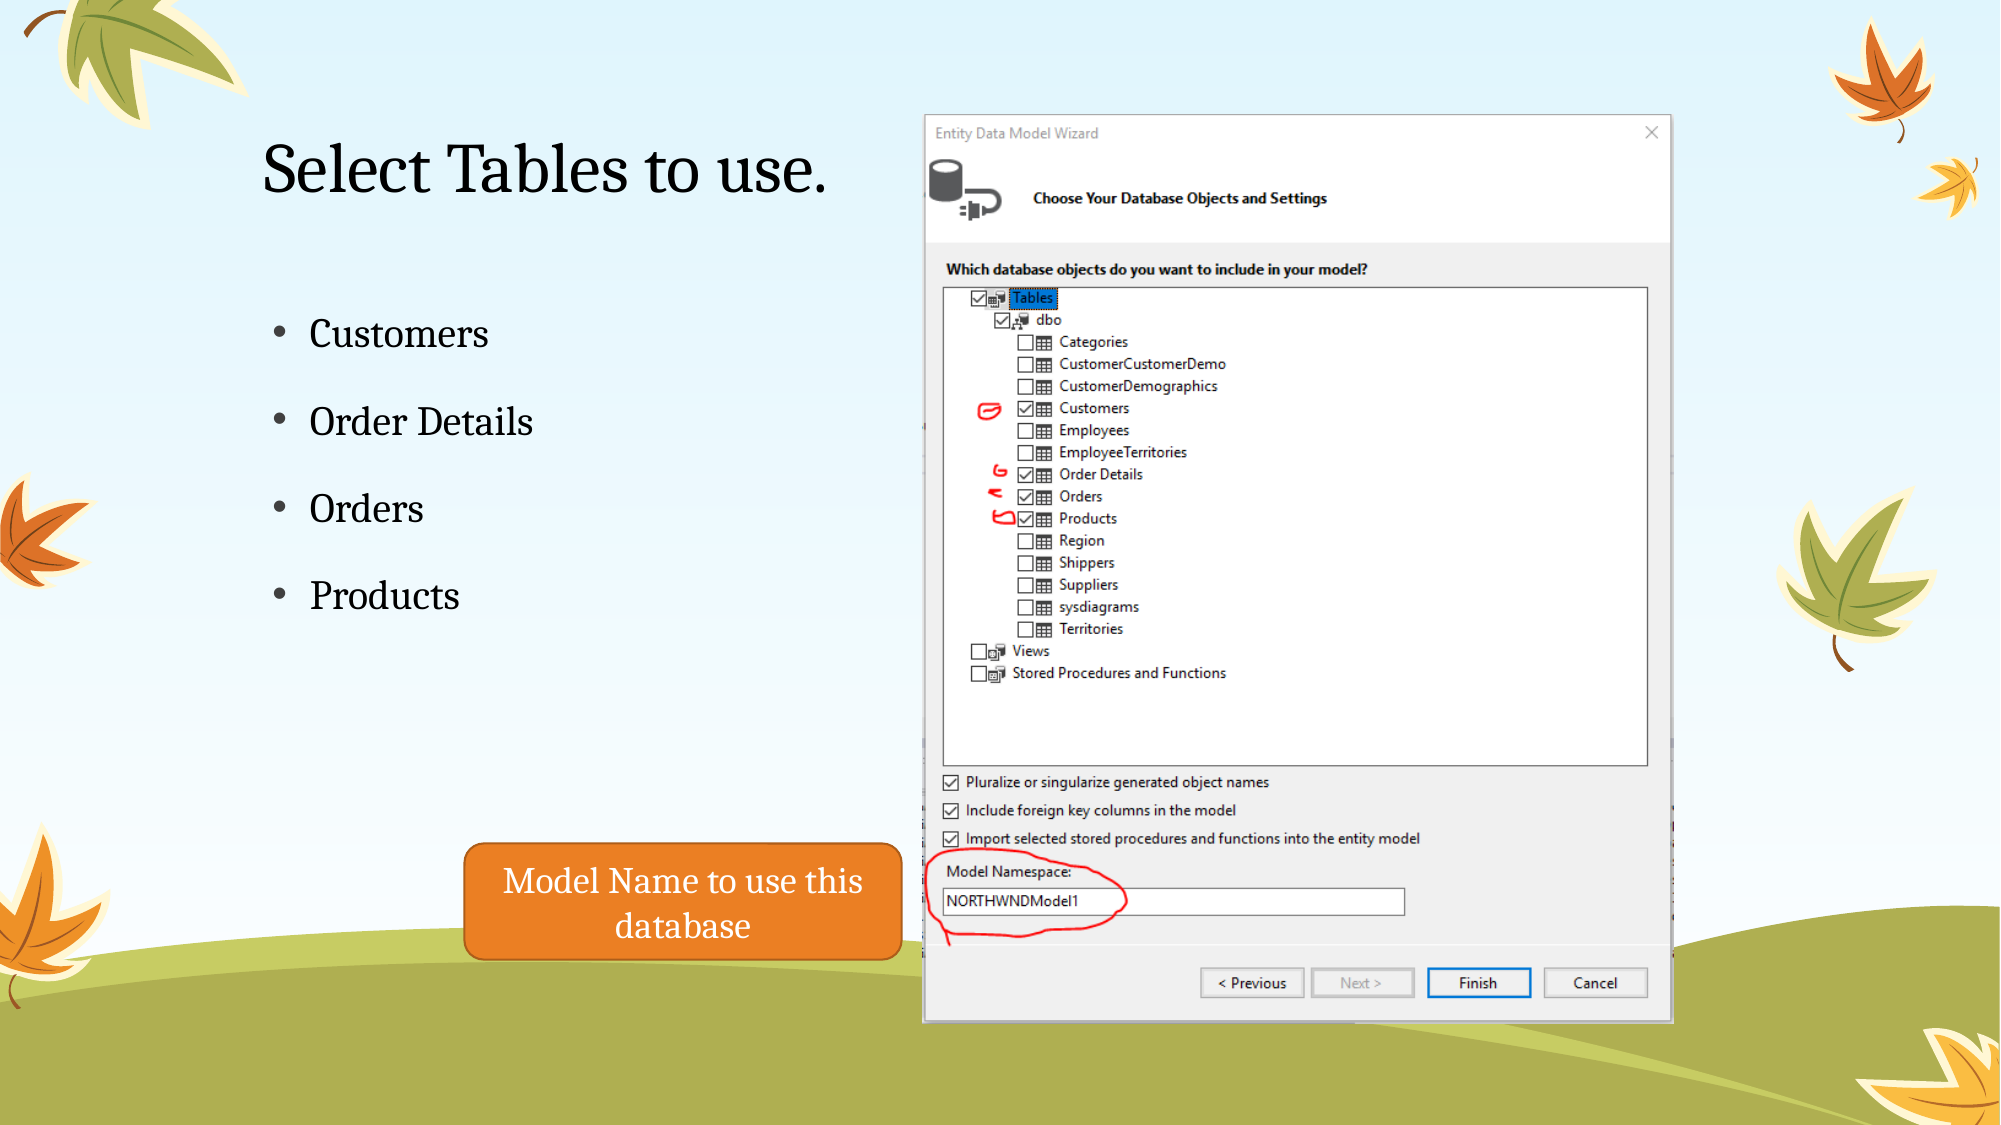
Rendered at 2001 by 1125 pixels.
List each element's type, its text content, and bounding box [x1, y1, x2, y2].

title Select Tables to use. [249, 12, 1749, 216]
list Customers Order Details Orders Products [249, 298, 565, 670]
text_box Model Name to use this database [463, 842, 903, 961]
picture [922, 114, 1674, 1024]
